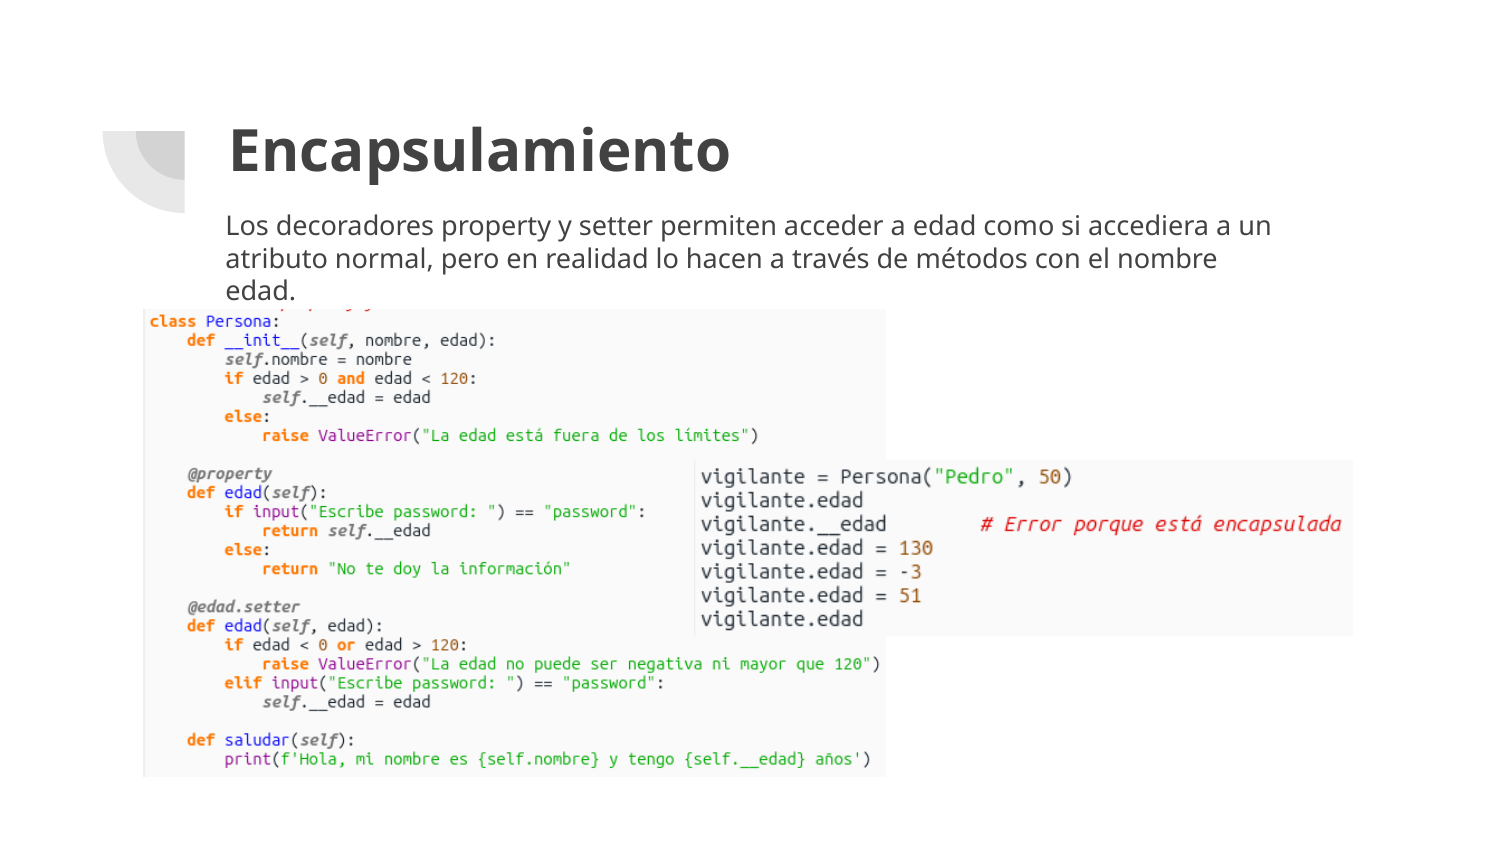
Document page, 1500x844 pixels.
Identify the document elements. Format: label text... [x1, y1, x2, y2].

title Encapsulamiento [213, 98, 1368, 263]
text_box Los decoradores property y setter permiten acceder a edad como si accediera a un atributo normal, pero en realidad lo hacen a través de métodos con el nombre edad. [210, 193, 1302, 387]
picture [143, 309, 1353, 777]
